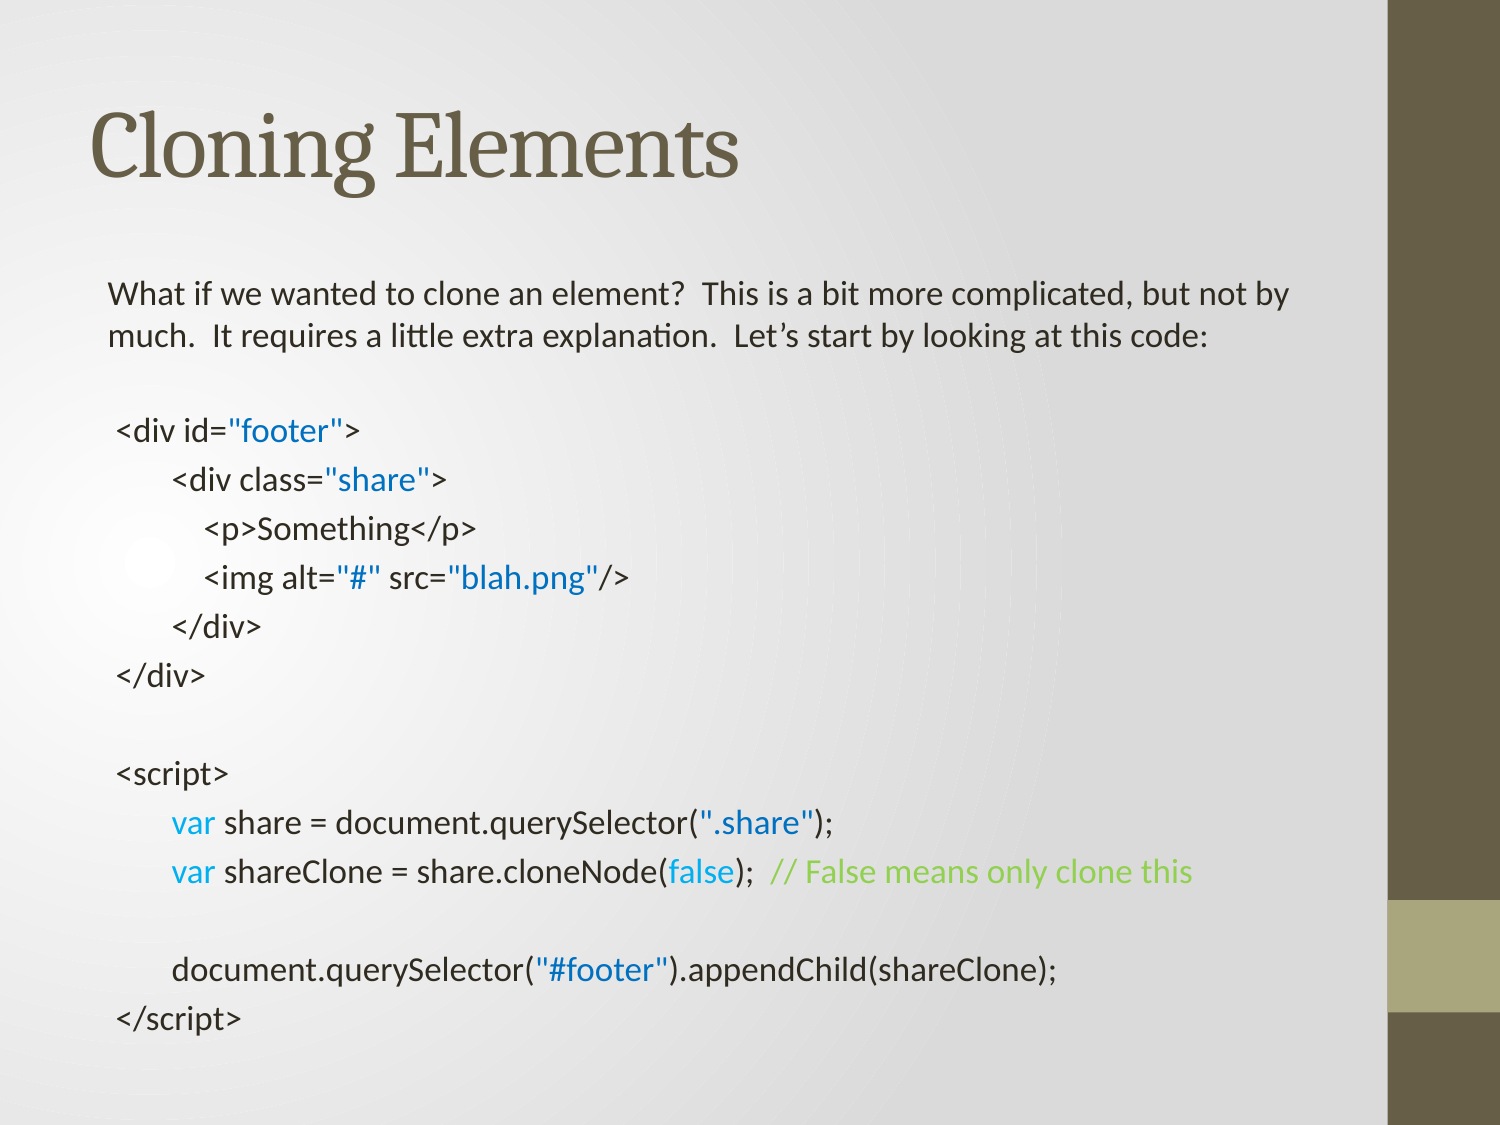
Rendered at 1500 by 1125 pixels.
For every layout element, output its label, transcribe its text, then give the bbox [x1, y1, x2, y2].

title Cloning Elements [75, 45, 1325, 233]
list What if we wanted to clone an element? This is a bit more complicated, but not by much. It requires a little extra explanation. Let’s start by looking at this code: <div id="footer"> <div class="share"> <p>Something</p> <img alt="#" src="blah.png"/> </div> </div> <script> var share = document.querySelector(".share"); var shareClone = share.cloneNode(false); // False means only clone this document.querySelector("#footer").appendChild(shareClone); </script> [75, 262, 1325, 1050]
